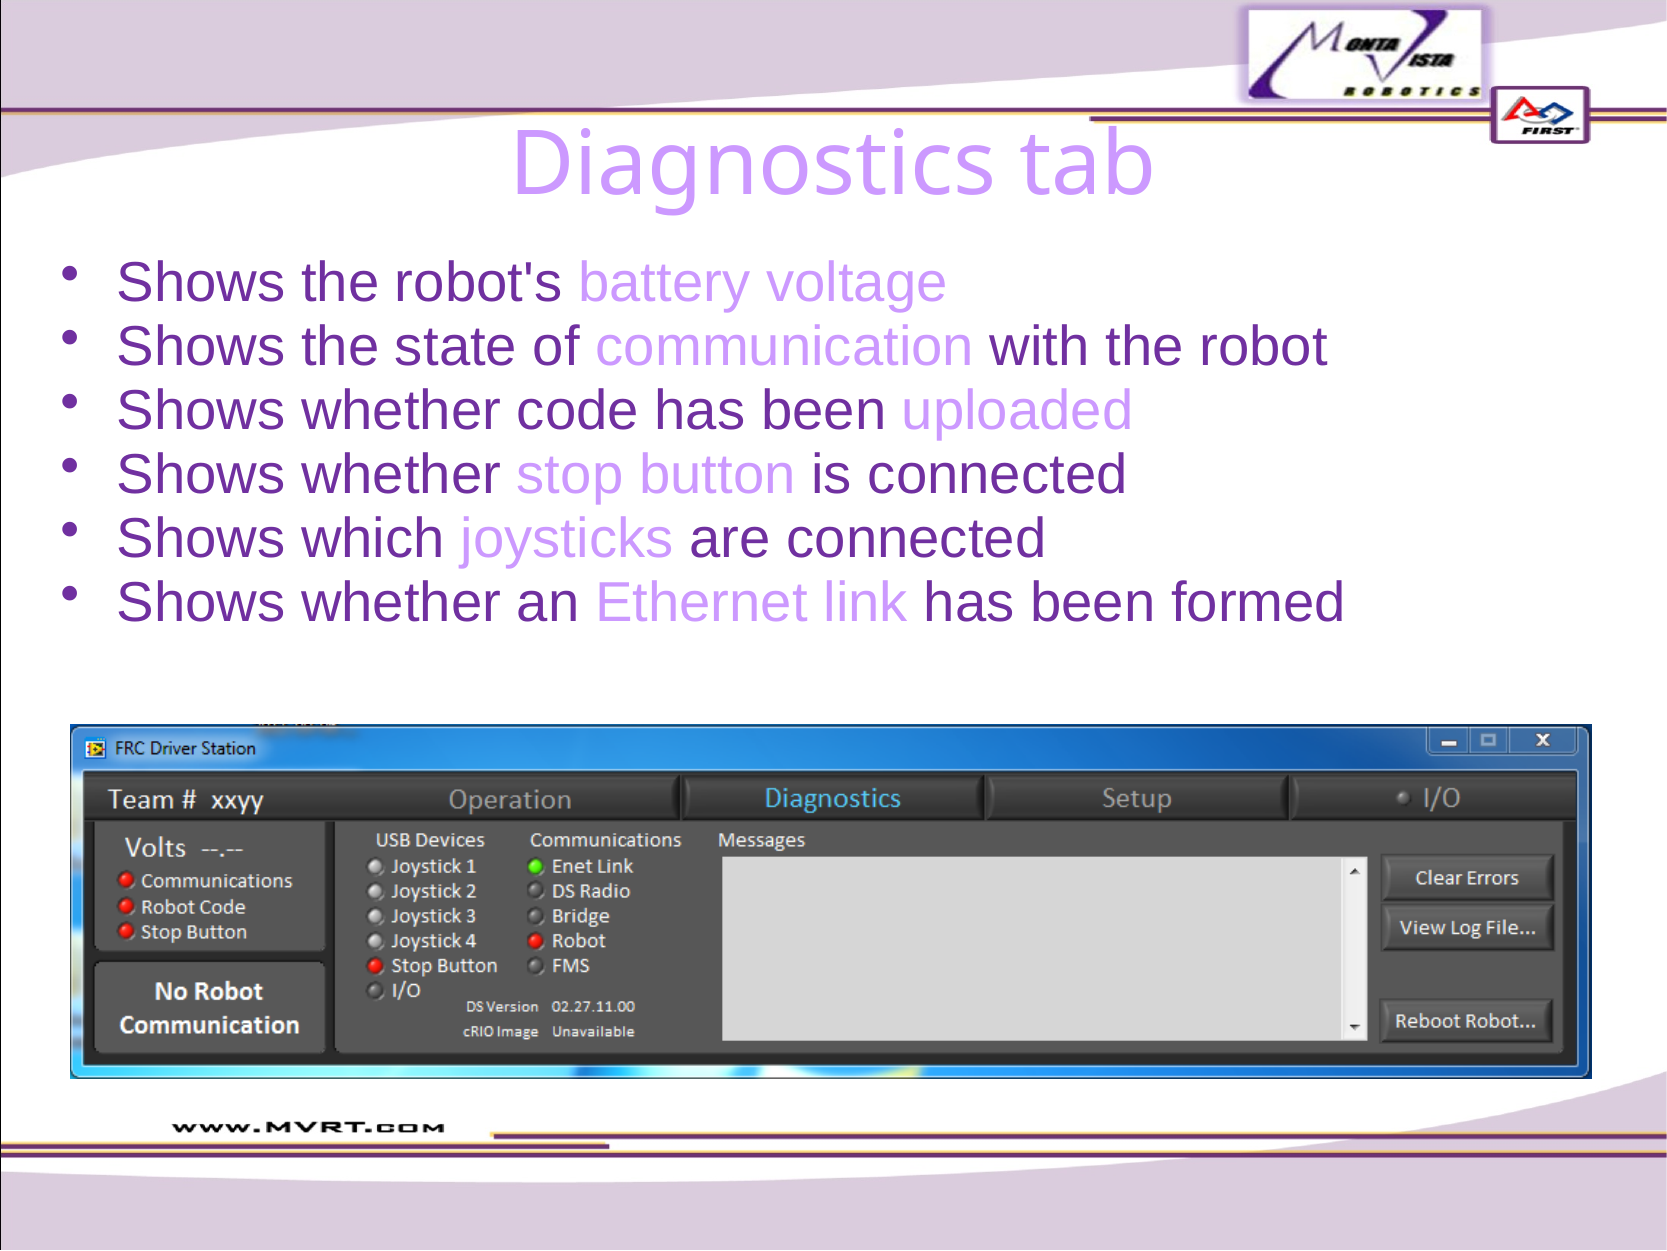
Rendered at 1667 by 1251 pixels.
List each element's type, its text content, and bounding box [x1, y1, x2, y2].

picture [0, 0, 1667, 1250]
text_box Shows the robot's battery voltage Shows the state of communication with the robot Shows whether code has been uploaded Shows whether stop button is connected Shows which joysticks are connected Shows whether an Ethernet link has been formed [41, 249, 1620, 713]
title Diagnostics tab [40, 112, 1627, 263]
